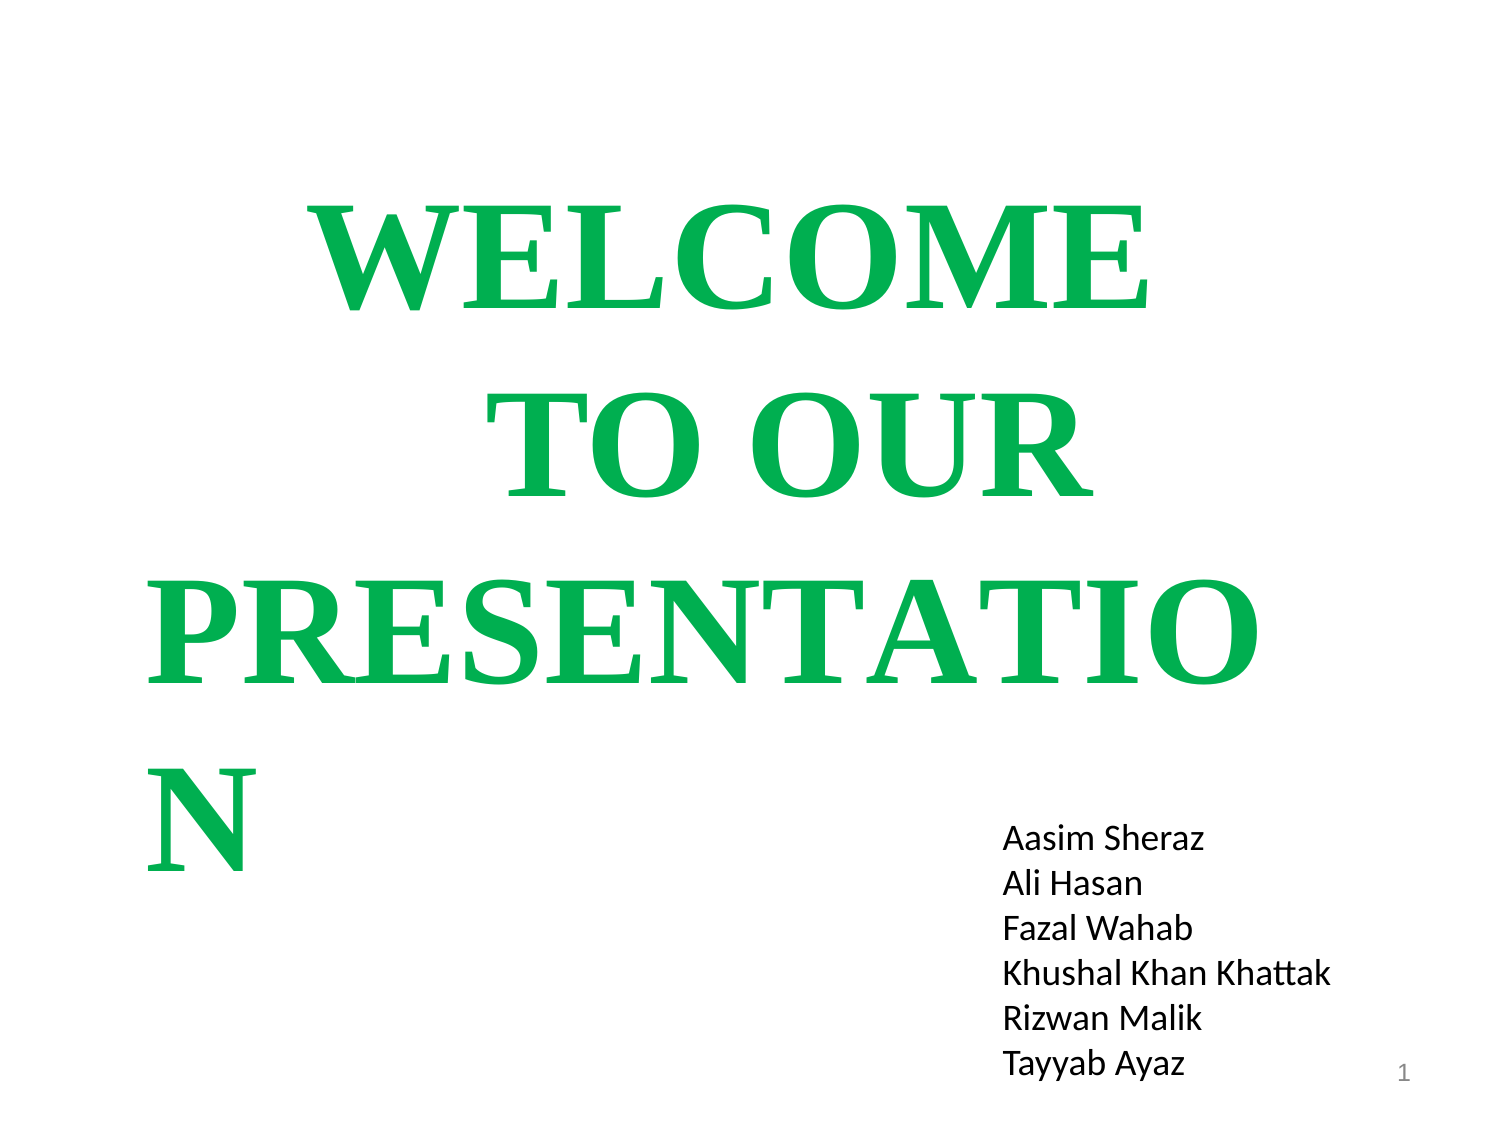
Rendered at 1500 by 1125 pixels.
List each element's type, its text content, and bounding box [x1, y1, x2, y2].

text_box PRESENTATION [143, 525, 1358, 903]
title WELCOME TO OUR [303, 150, 1159, 525]
text_box Aasim Sheraz Ali Hasan Fazal Wahab Khushal Khan Khattak Rizwan Malik Tayyab Ayaz [987, 805, 1496, 1090]
